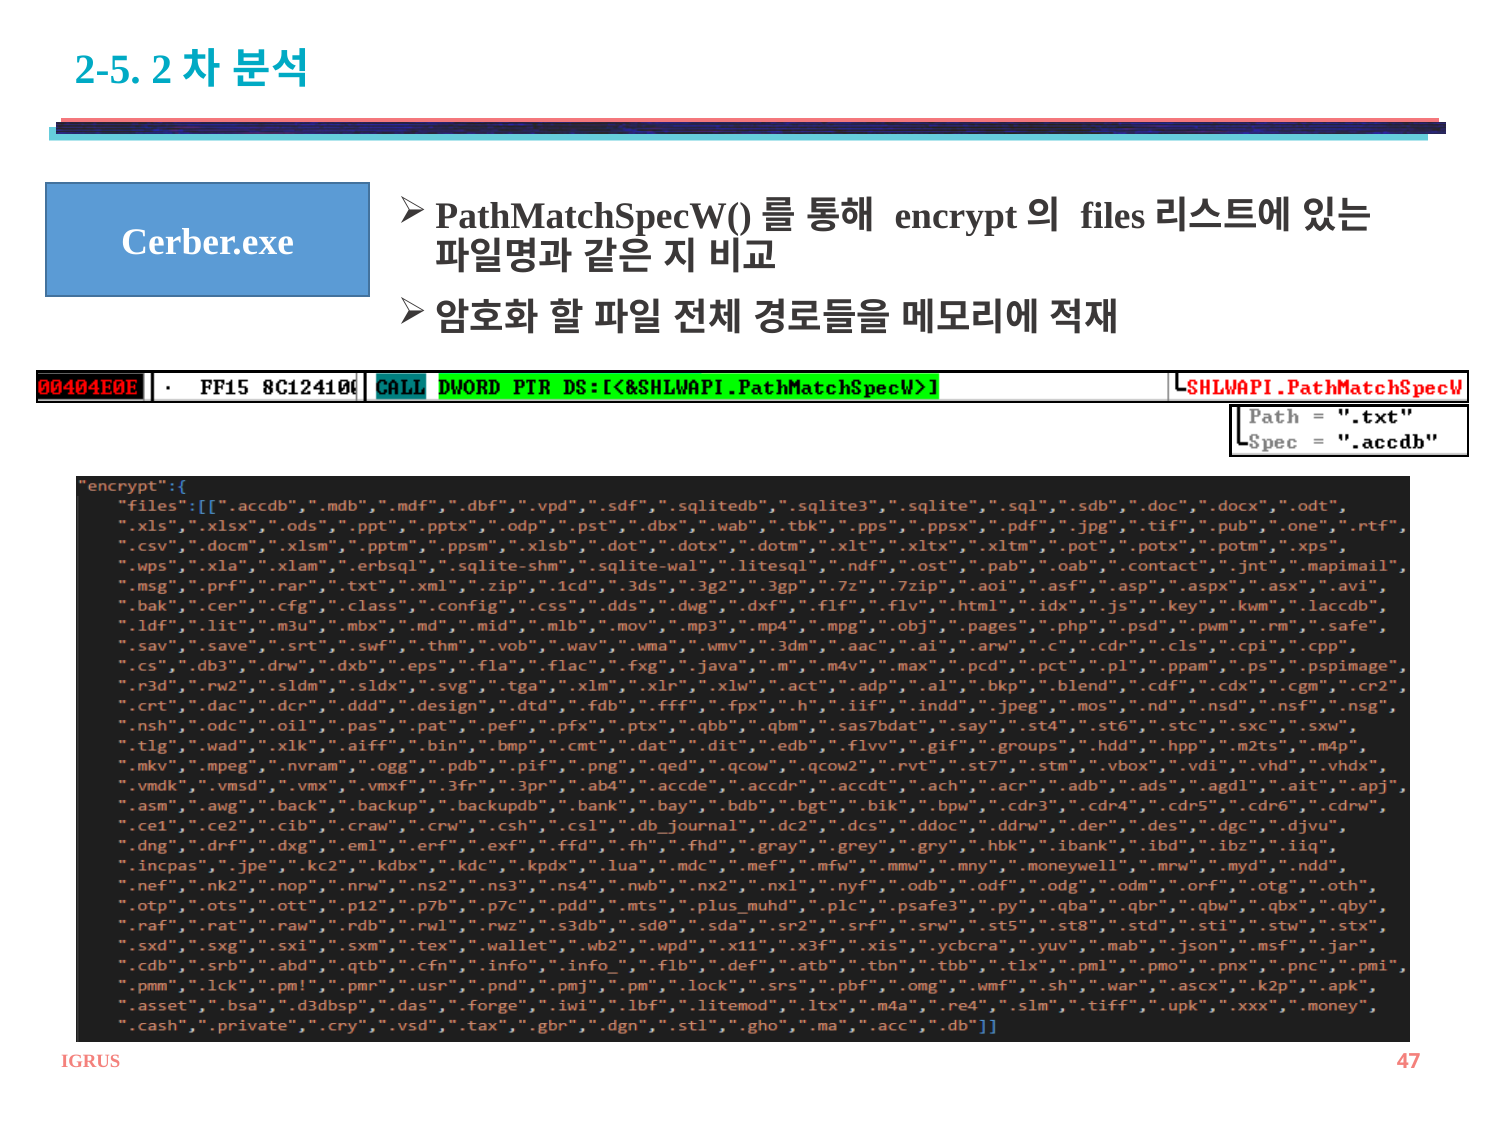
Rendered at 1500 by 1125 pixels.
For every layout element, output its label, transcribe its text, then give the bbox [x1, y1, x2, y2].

picture [76, 476, 1410, 1042]
picture [37, 372, 1468, 401]
list PathMatchSpecW()를 통해 encrypt의 files리스트에 있는 파일명과 같은 지 비교 암호화 할 파일 전체 경로들을 메모리에 적재 [382, 403, 1454, 965]
text_box Cerber.exe [45, 182, 370, 297]
picture [1231, 406, 1468, 455]
footer IGRUS [46, 1036, 266, 1084]
title 2-5. 2차 분석 [59, 27, 1468, 113]
list PathMatchSpecW()를 통해 encrypt의 files리스트에 있는 파일명과 같은 지 비교 암호화 할 파일 전체 경로들을 메모리에 적재 [382, 189, 1454, 370]
